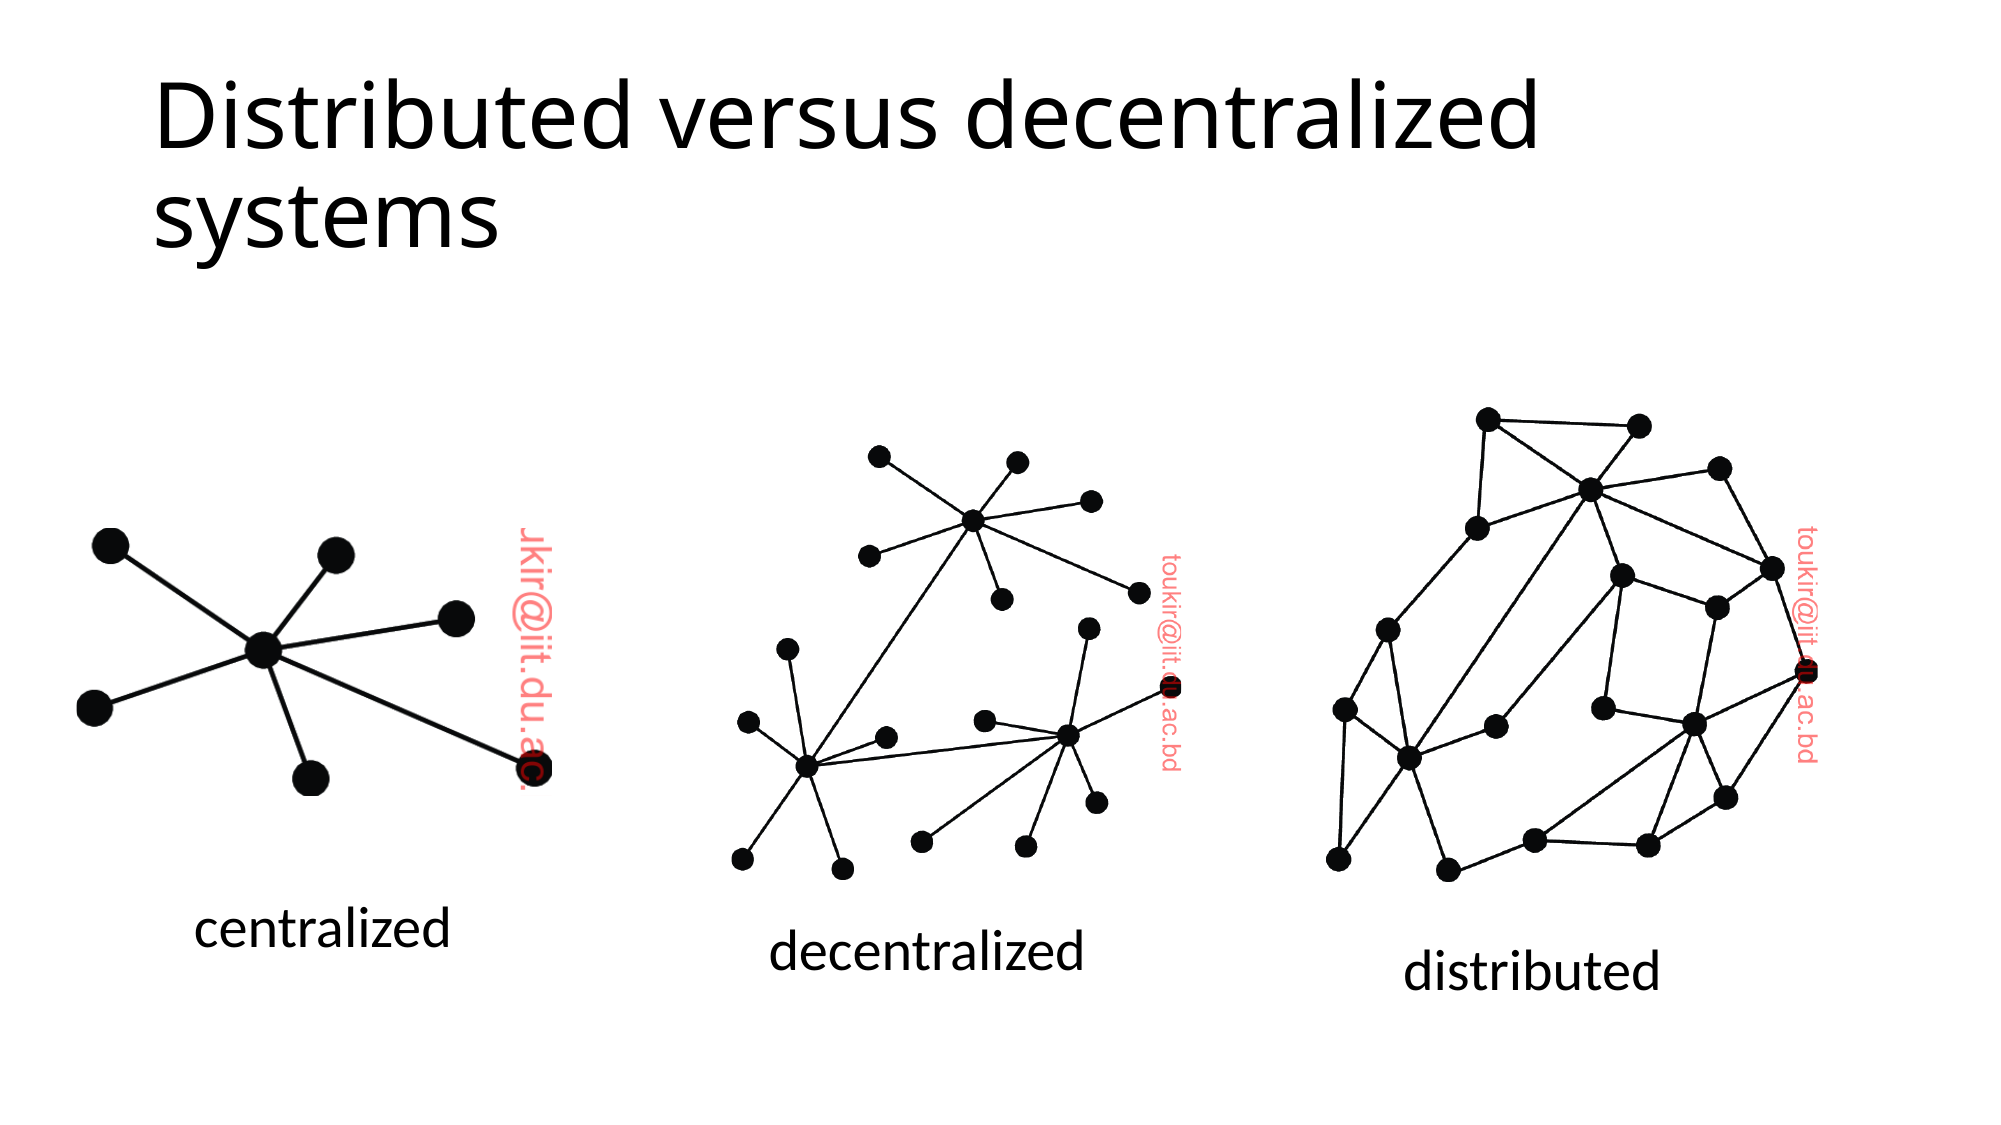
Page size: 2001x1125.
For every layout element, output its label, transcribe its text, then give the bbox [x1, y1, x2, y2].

picture [76, 528, 552, 796]
text_box centralized [179, 881, 468, 967]
picture [1326, 407, 1818, 882]
picture [731, 445, 1182, 880]
text_box decentralized [753, 904, 1101, 990]
text_box distributed [1388, 924, 1677, 1009]
title Distributed versus decentralized systems [137, 59, 1863, 278]
